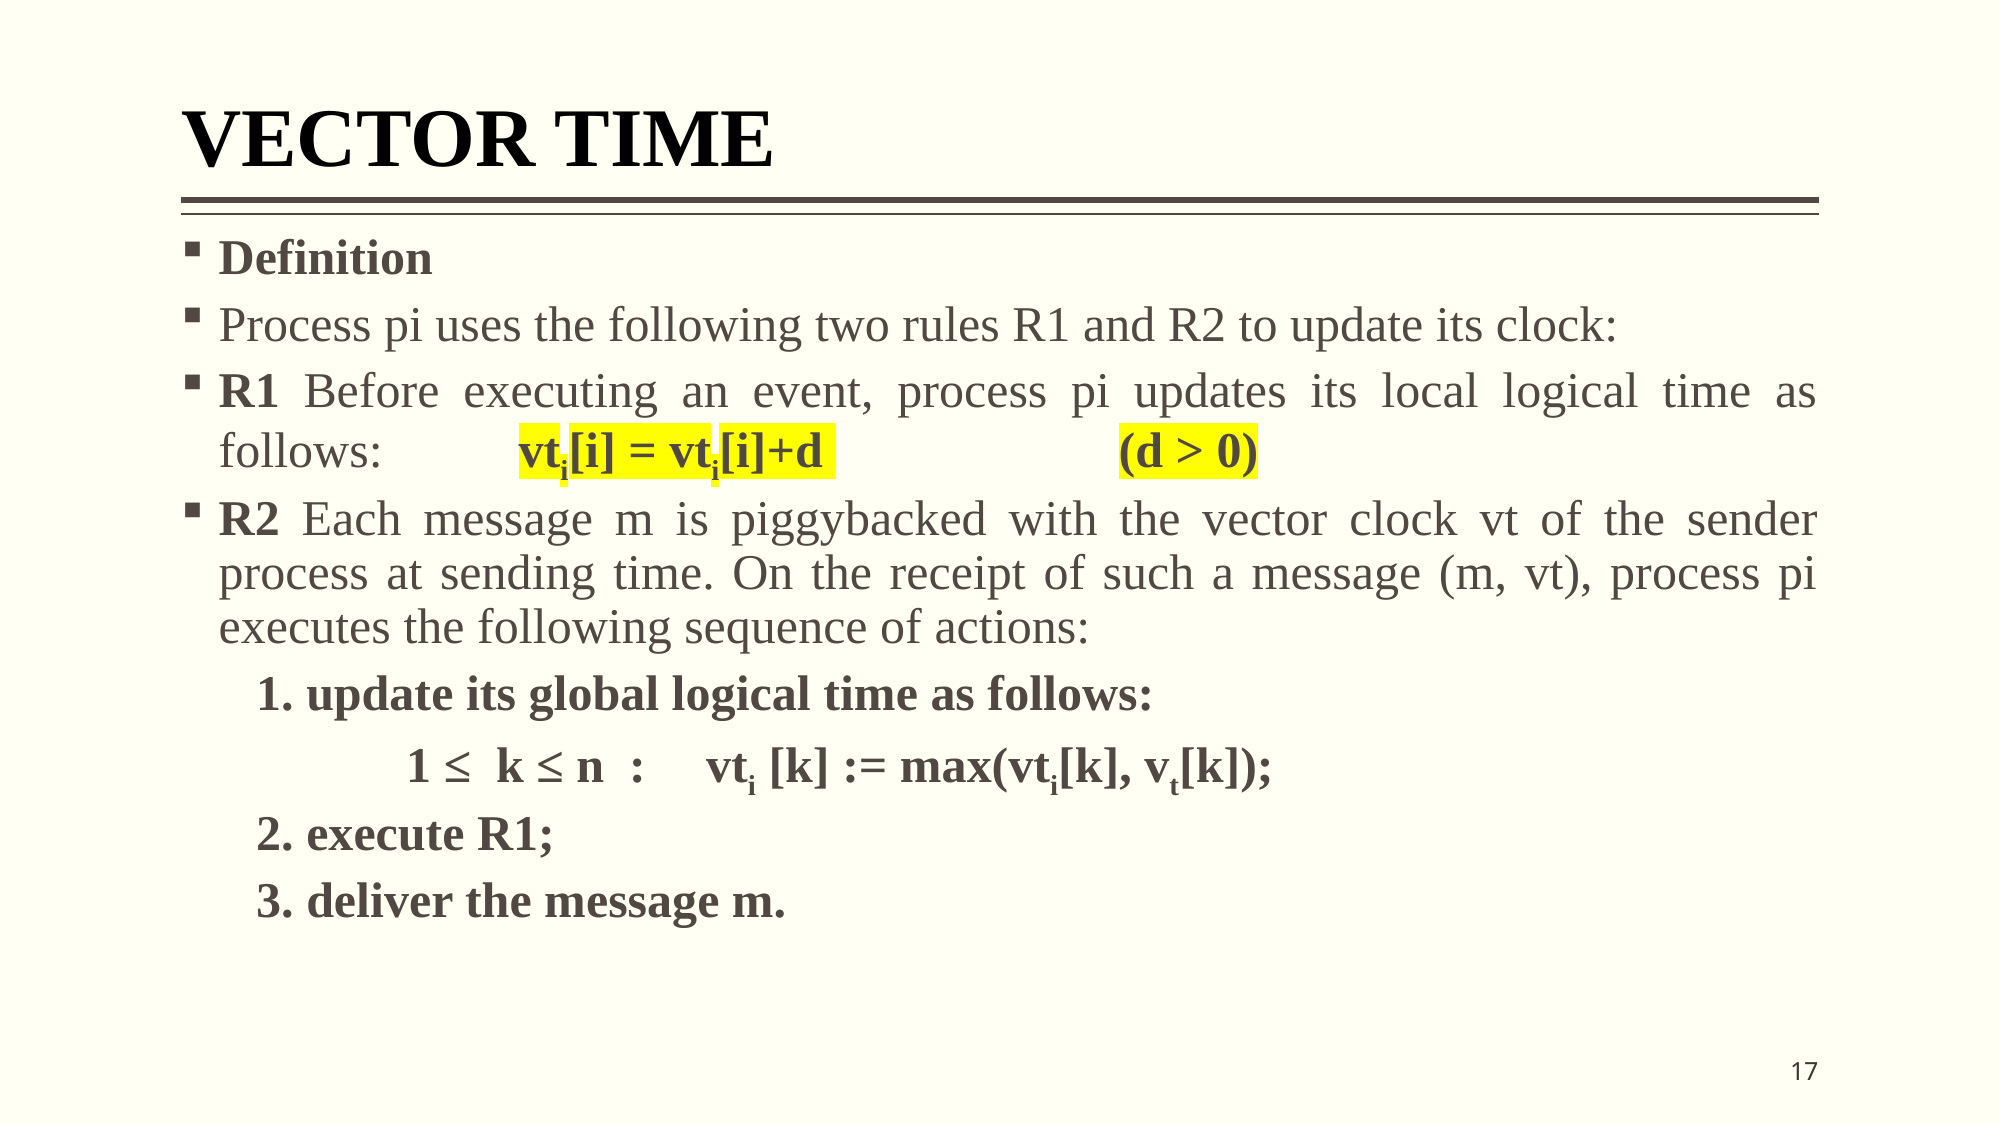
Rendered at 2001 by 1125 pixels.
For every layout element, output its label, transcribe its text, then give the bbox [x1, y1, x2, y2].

title VECTOR TIME [181, 83, 1819, 193]
slide_number 17 [1518, 1042, 1819, 1103]
list Definition Process pi uses the following two rules R1 and R2 to update its clock: R1 Before executing an event, process pi updates its local logical time as follows: vti[i] = vti[i]+d (d > 0) R2 Each message m is piggybacked with the vector clock vt of the sender process at sending time. On the receipt of such a message (m, vt), process pi executes the following sequence of actions: 1. update its global logical time as follows: 1 ≤ k ≤ n : vti [k] := max(vti[k], vt[k]); 2. execute R1; 3. deliver the message m. [181, 224, 1819, 1043]
